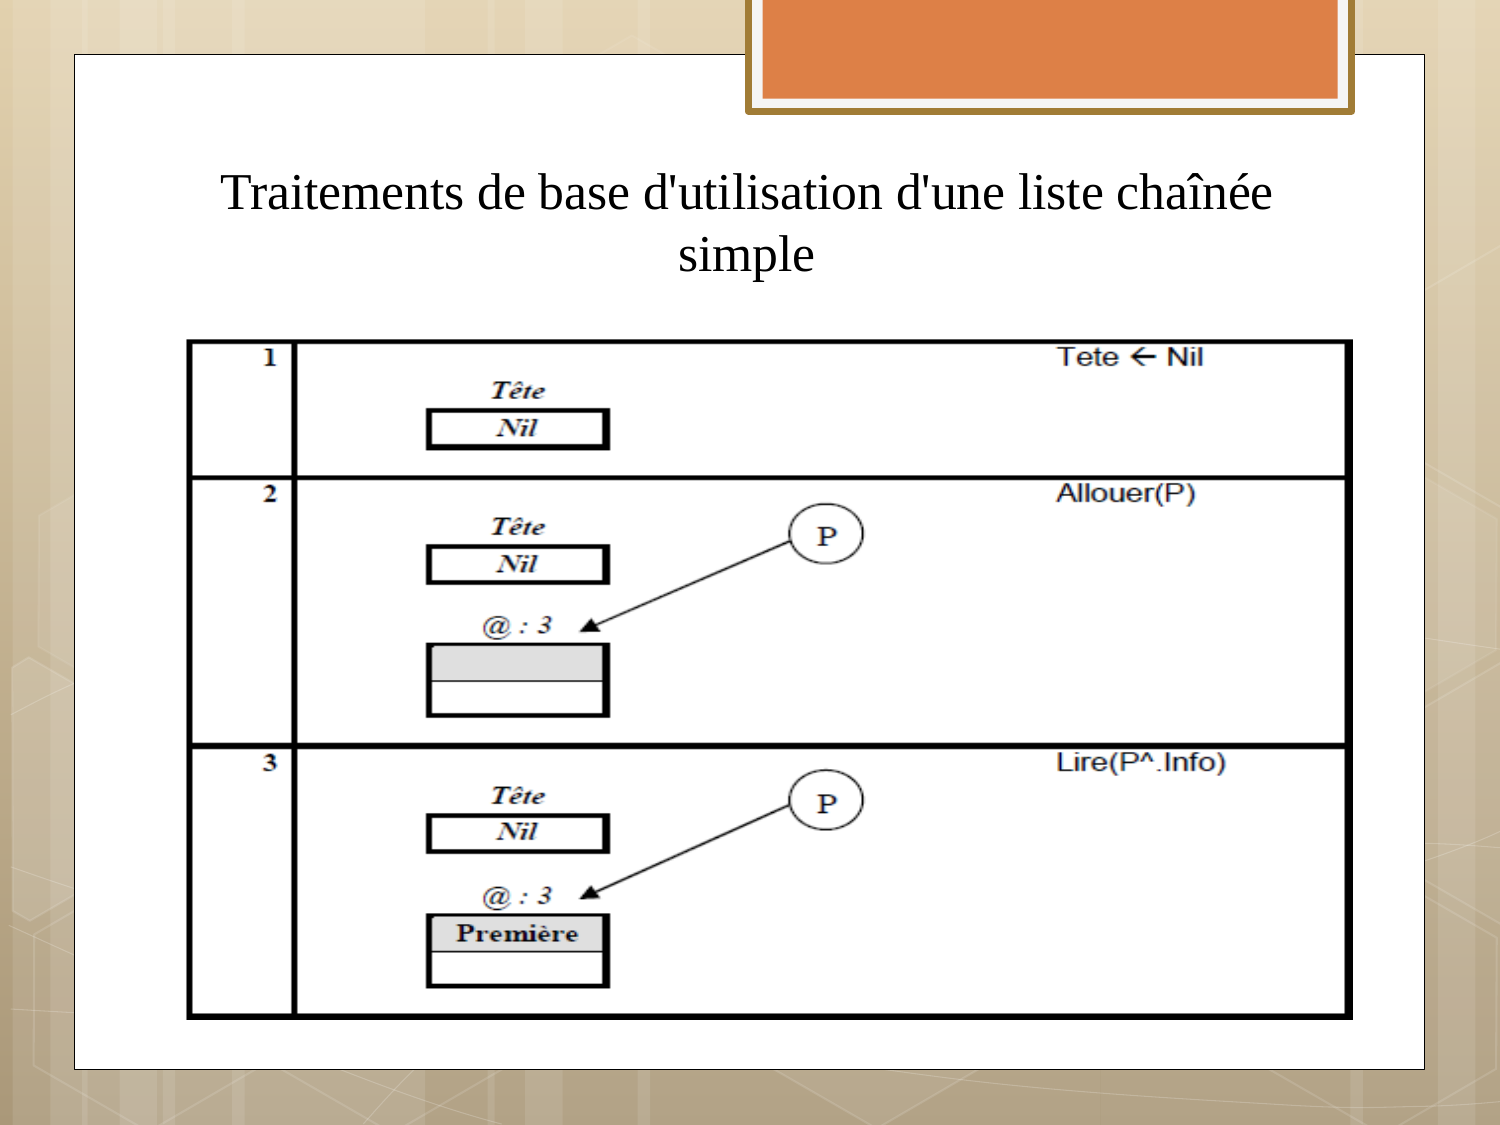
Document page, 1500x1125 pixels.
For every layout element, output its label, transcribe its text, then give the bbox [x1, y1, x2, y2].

title Traitements de base d'utilisation d'une liste chaînée simple [171, 149, 1324, 290]
picture [182, 337, 1353, 1020]
